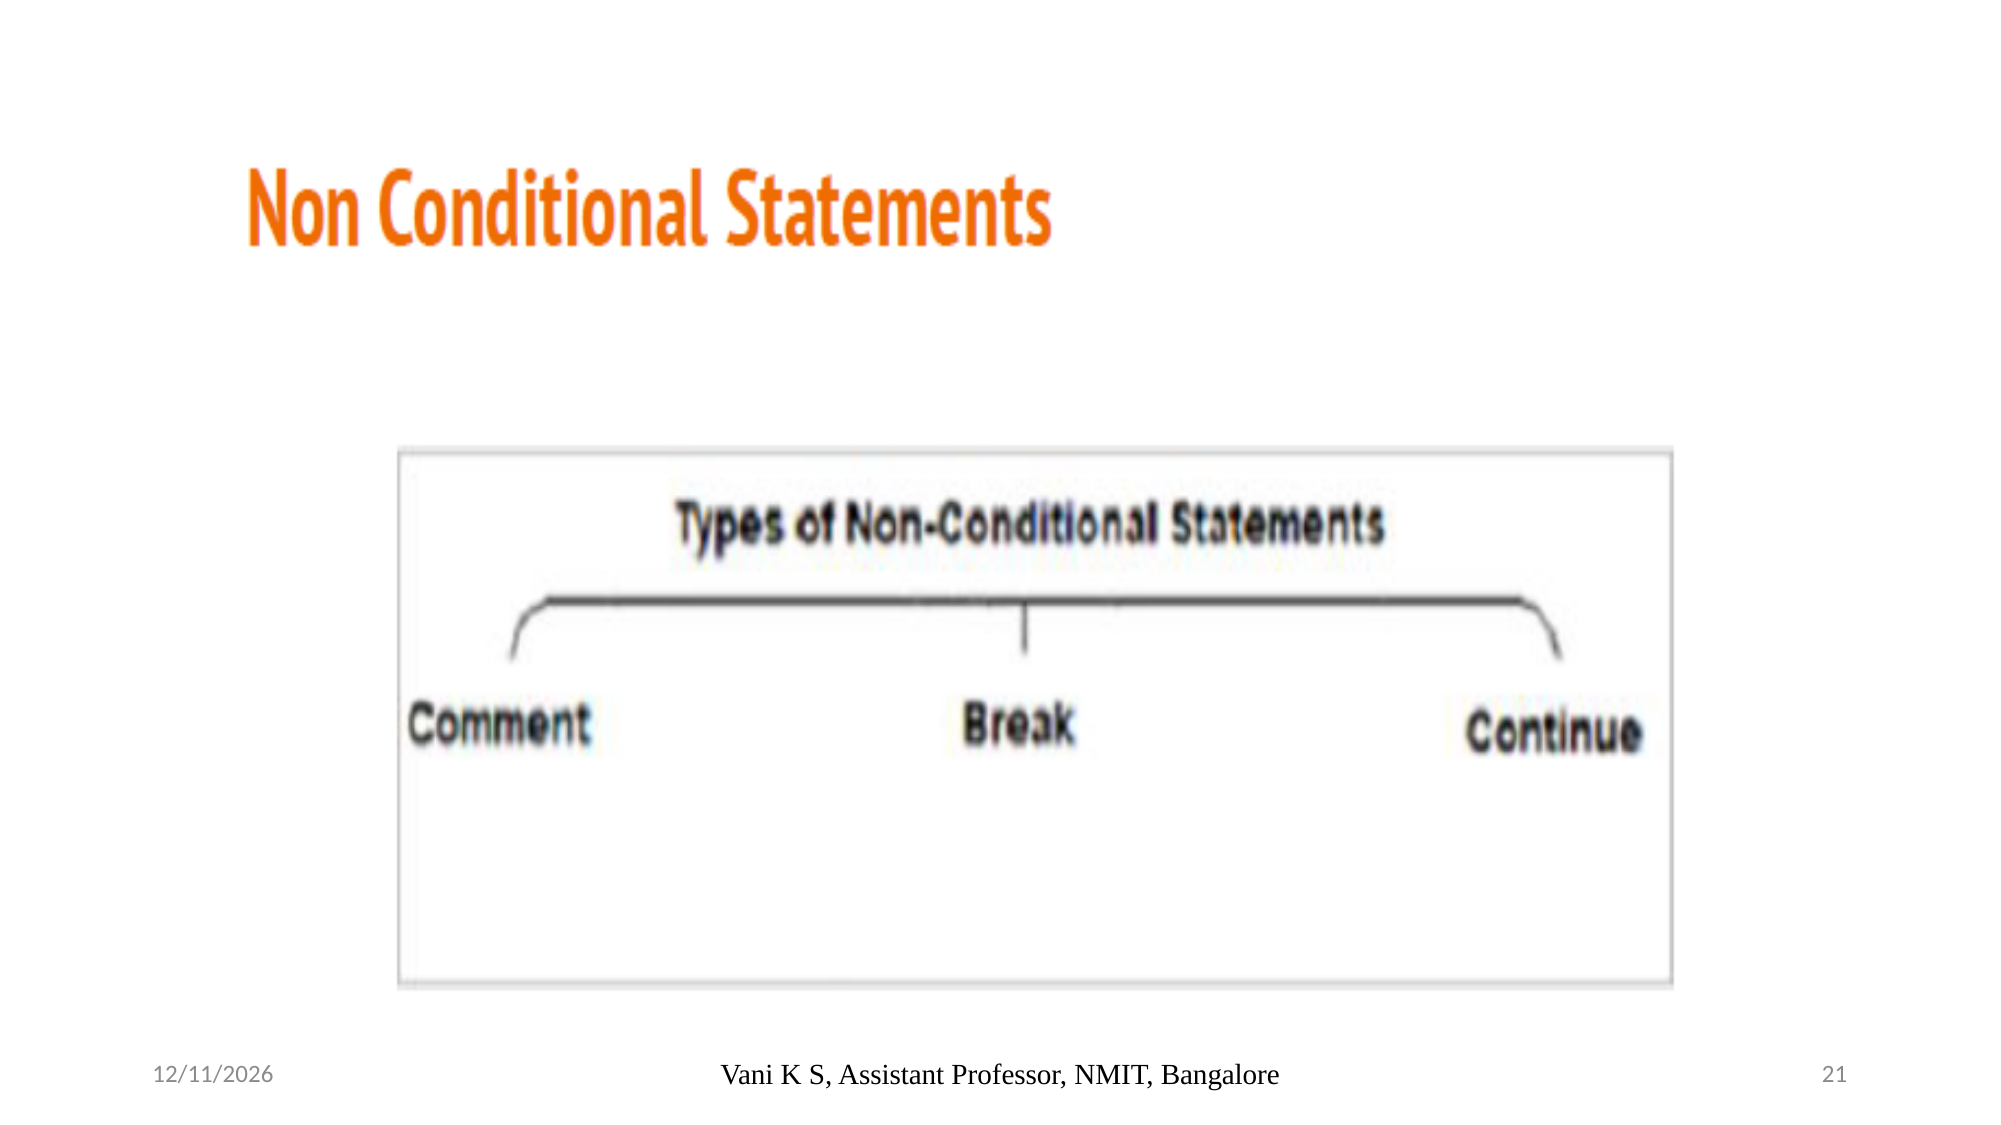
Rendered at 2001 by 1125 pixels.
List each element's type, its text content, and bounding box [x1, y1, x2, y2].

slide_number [137, 1042, 588, 1103]
footer Vani K S, Assistant Professor, NMIT, Bangalore [662, 1042, 1338, 1103]
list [177, 92, 1821, 1039]
slide_number 21 [1412, 1042, 1863, 1103]
